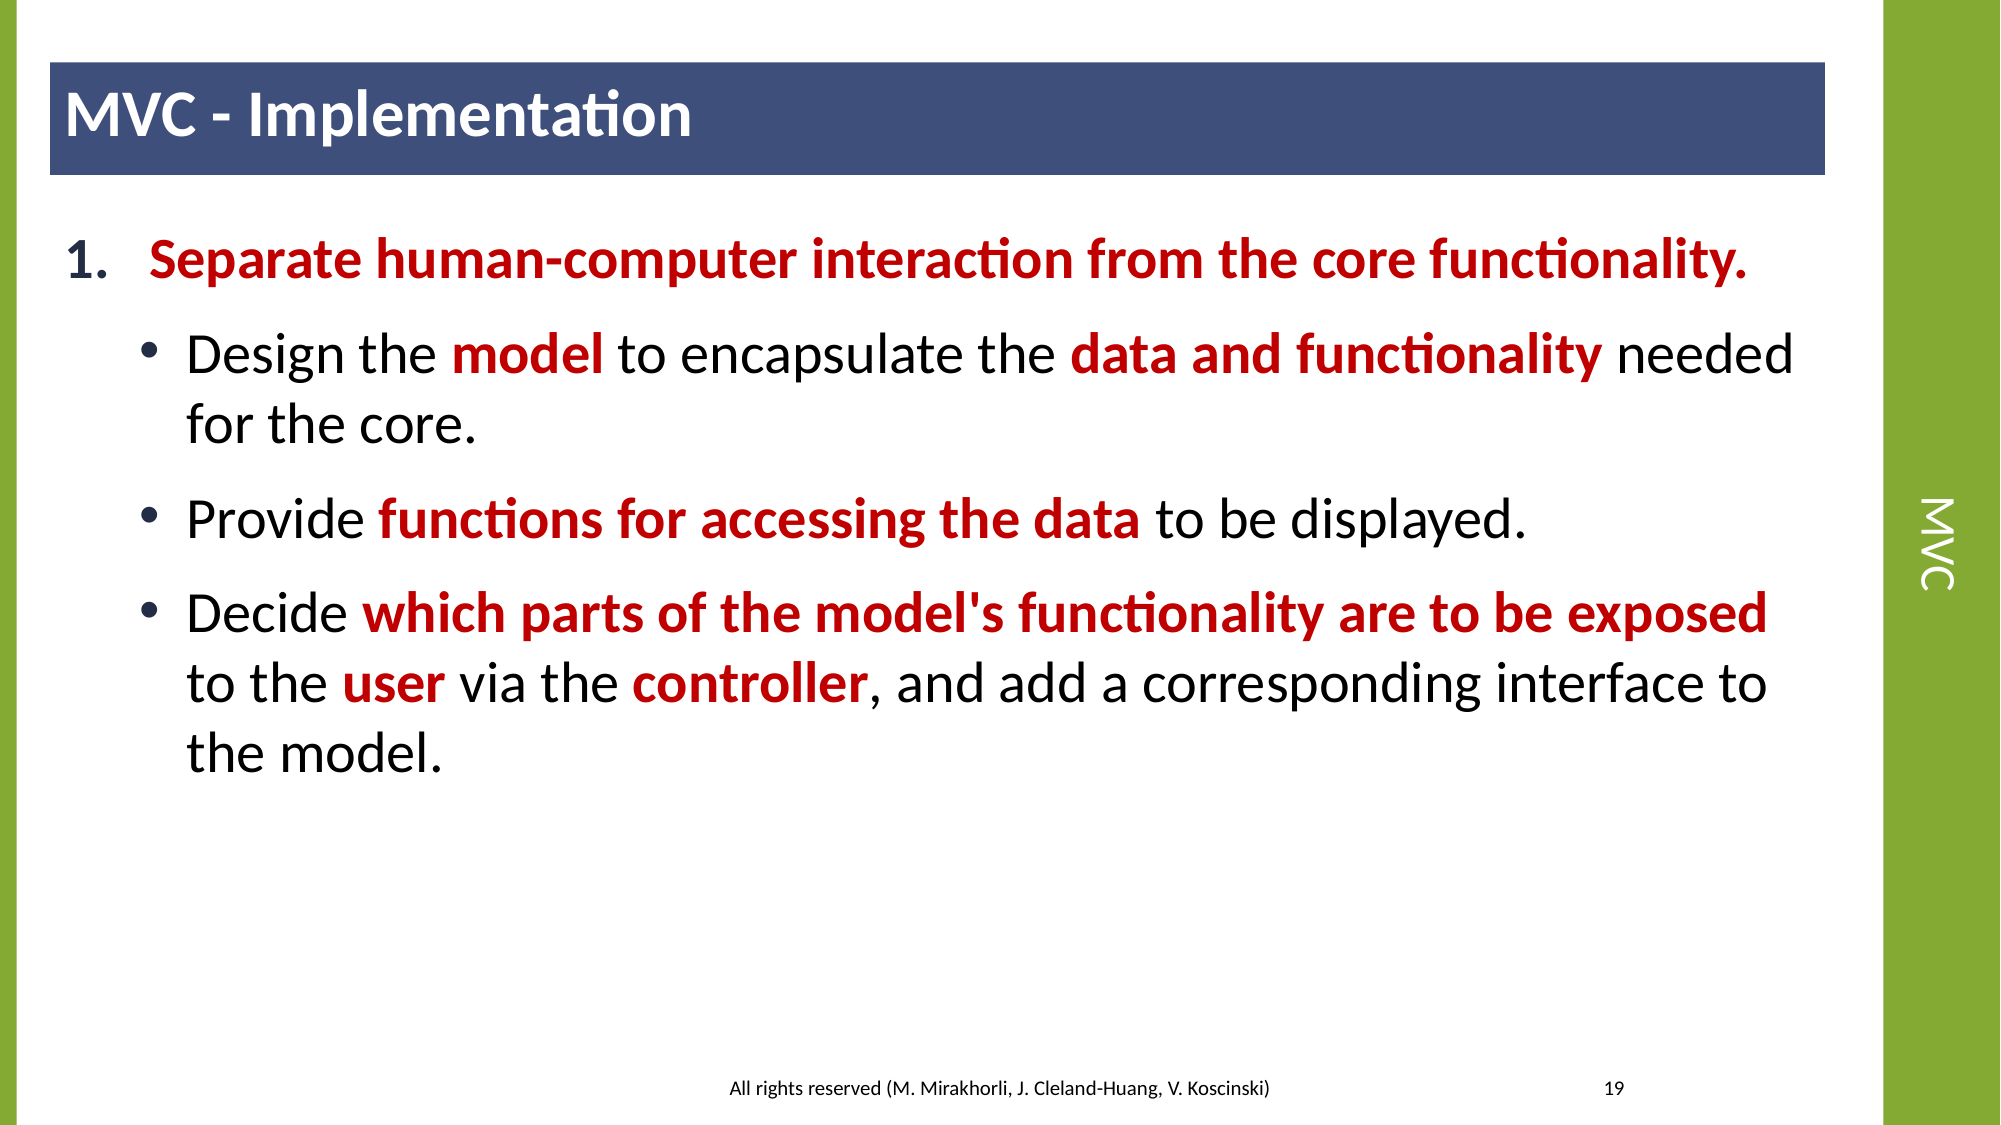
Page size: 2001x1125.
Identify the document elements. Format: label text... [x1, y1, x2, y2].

footer All rights reserved (M. Mirakhorli, J. Cleland-Huang, V. Koscinski) [693, 1062, 1307, 1113]
slide_number 19 [1422, 1061, 1640, 1112]
list MVC - Implementation [50, 62, 1825, 175]
text_box Separate human-computer interaction from the core functionality. Design the model to encapsulate the data and functionality needed for the core. Provide functions for accessing the data to be displayed. Decide which parts of the model's functionality are to be exposed to the user via the controller, and add a corresponding interface to the model. [50, 212, 1825, 887]
title MVC [1883, 62, 2000, 1025]
